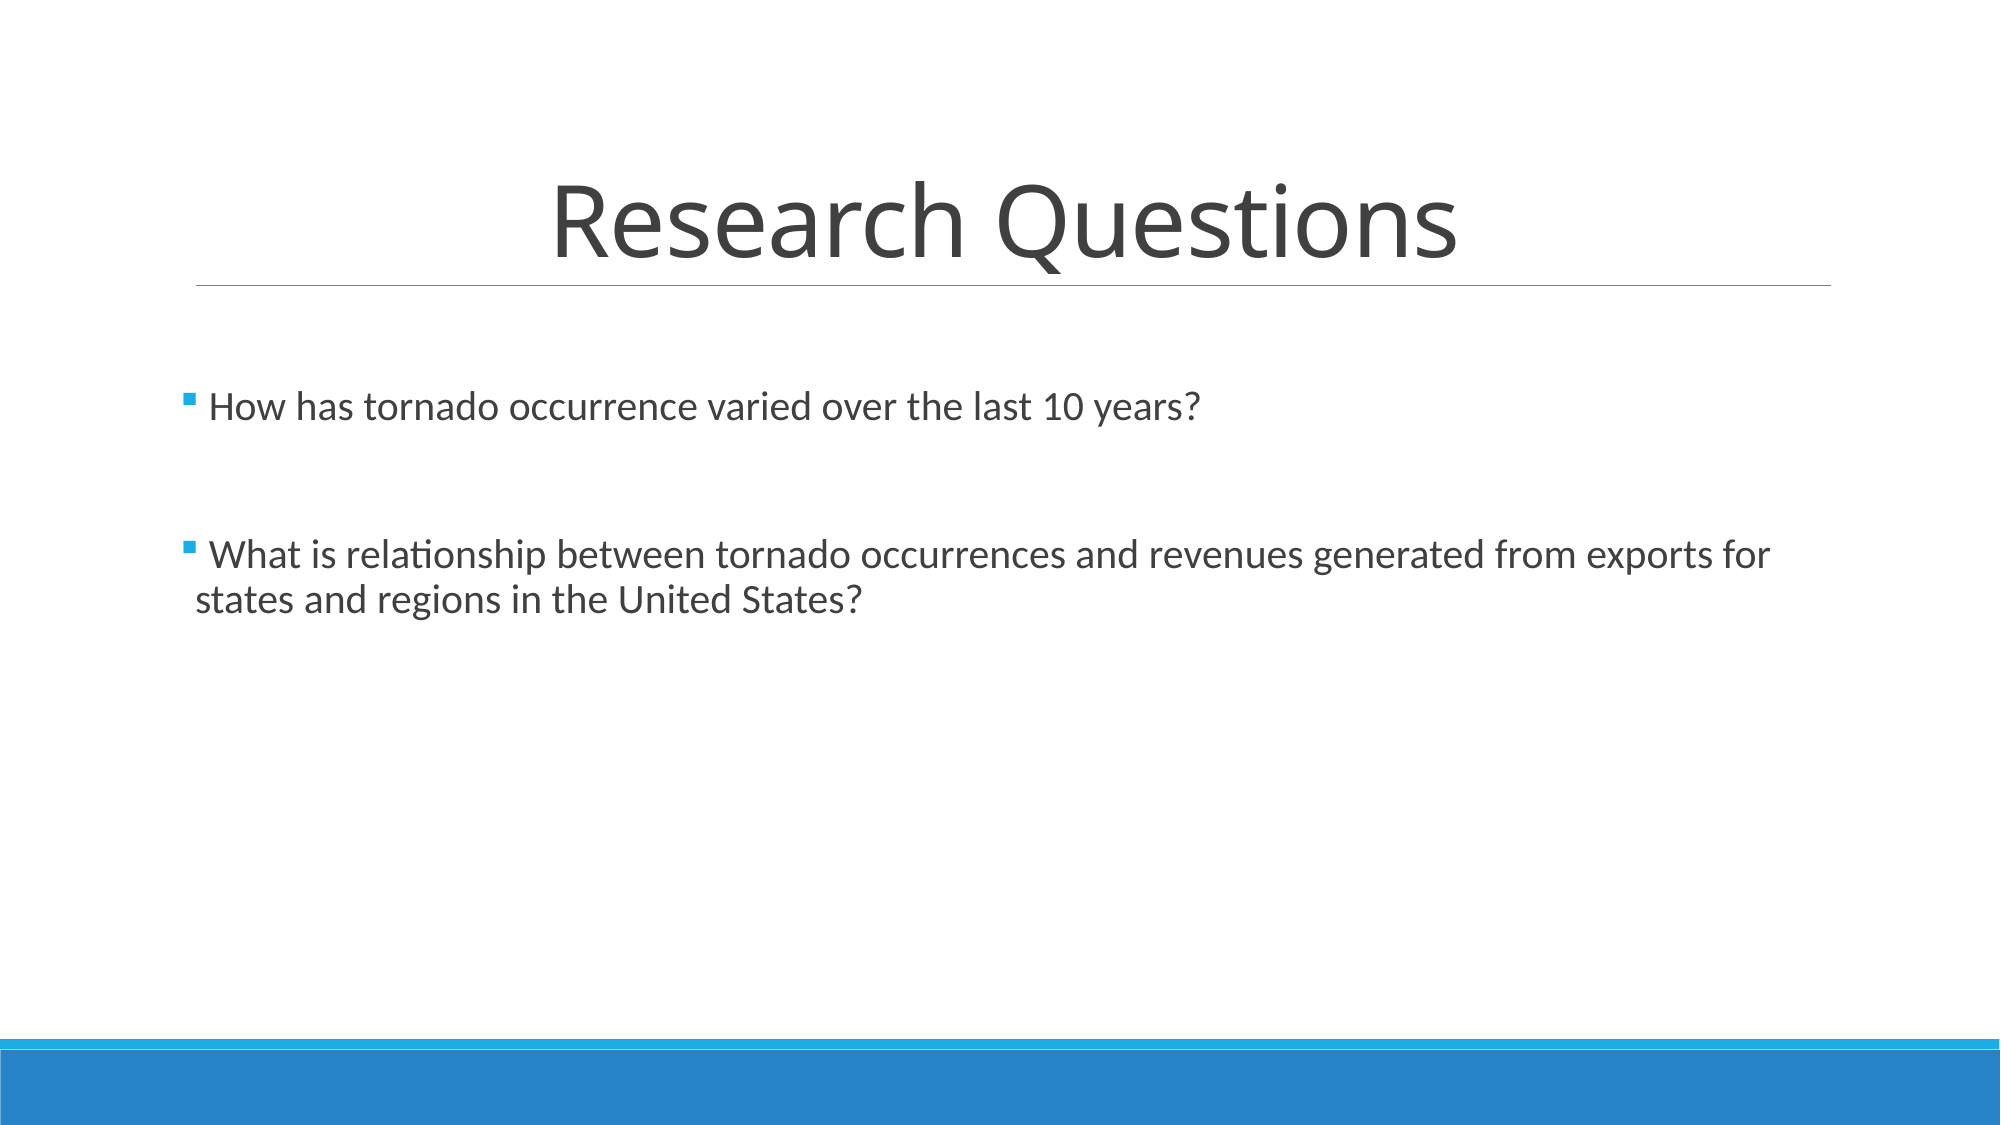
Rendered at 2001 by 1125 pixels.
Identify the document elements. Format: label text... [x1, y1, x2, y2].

list How has tornado occurrence varied over the last 10 years? What is relationship between tornado occurrences and revenues generated from exports for states and regions in the United States? [180, 302, 1830, 963]
title Research Questions [180, 47, 1830, 285]
